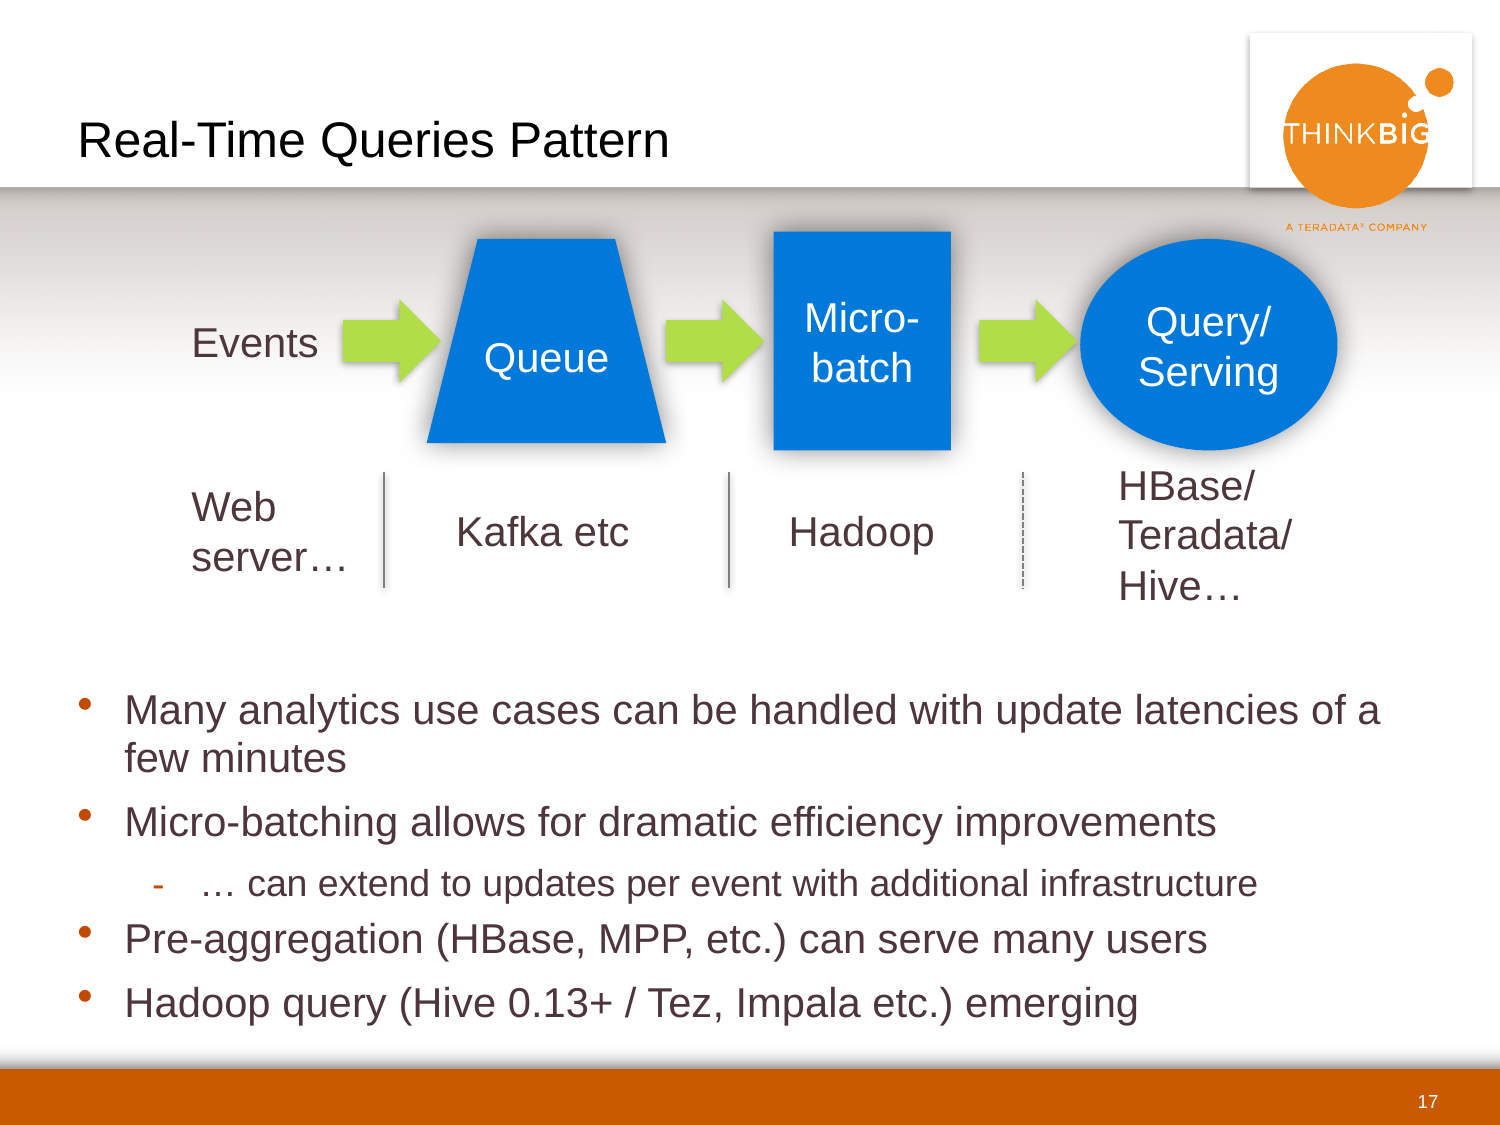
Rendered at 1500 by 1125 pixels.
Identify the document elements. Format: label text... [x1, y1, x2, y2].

text_box Web server… [176, 471, 383, 587]
text_box [384, 298, 442, 384]
text_box Hadoop [773, 497, 981, 562]
text_box [978, 298, 1078, 384]
text_box Events [176, 308, 384, 373]
text_box Kafka etc [441, 497, 649, 562]
text_box Query/Serving [1079, 238, 1339, 452]
text_box [665, 298, 765, 384]
text_box Micro- batch [773, 231, 952, 451]
title Real-Time Queries Pattern [62, 99, 1250, 175]
text_box Queue [425, 238, 667, 444]
picture [0, 0, 1500, 1125]
text_box HBase/ Teradata/Hive… [1103, 450, 1338, 616]
list Many analytics use cases can be handled with update latencies of a few minutes Micro-batching allows for dramatic efficiency improvements … can extend to updates per event with additional infrastructure Pre-aggregation (HBase, MPP, etc.) can serve many users Hadoop query (Hive 0.13+ / Tez, Impala etc.) emerging [62, 679, 1438, 1039]
